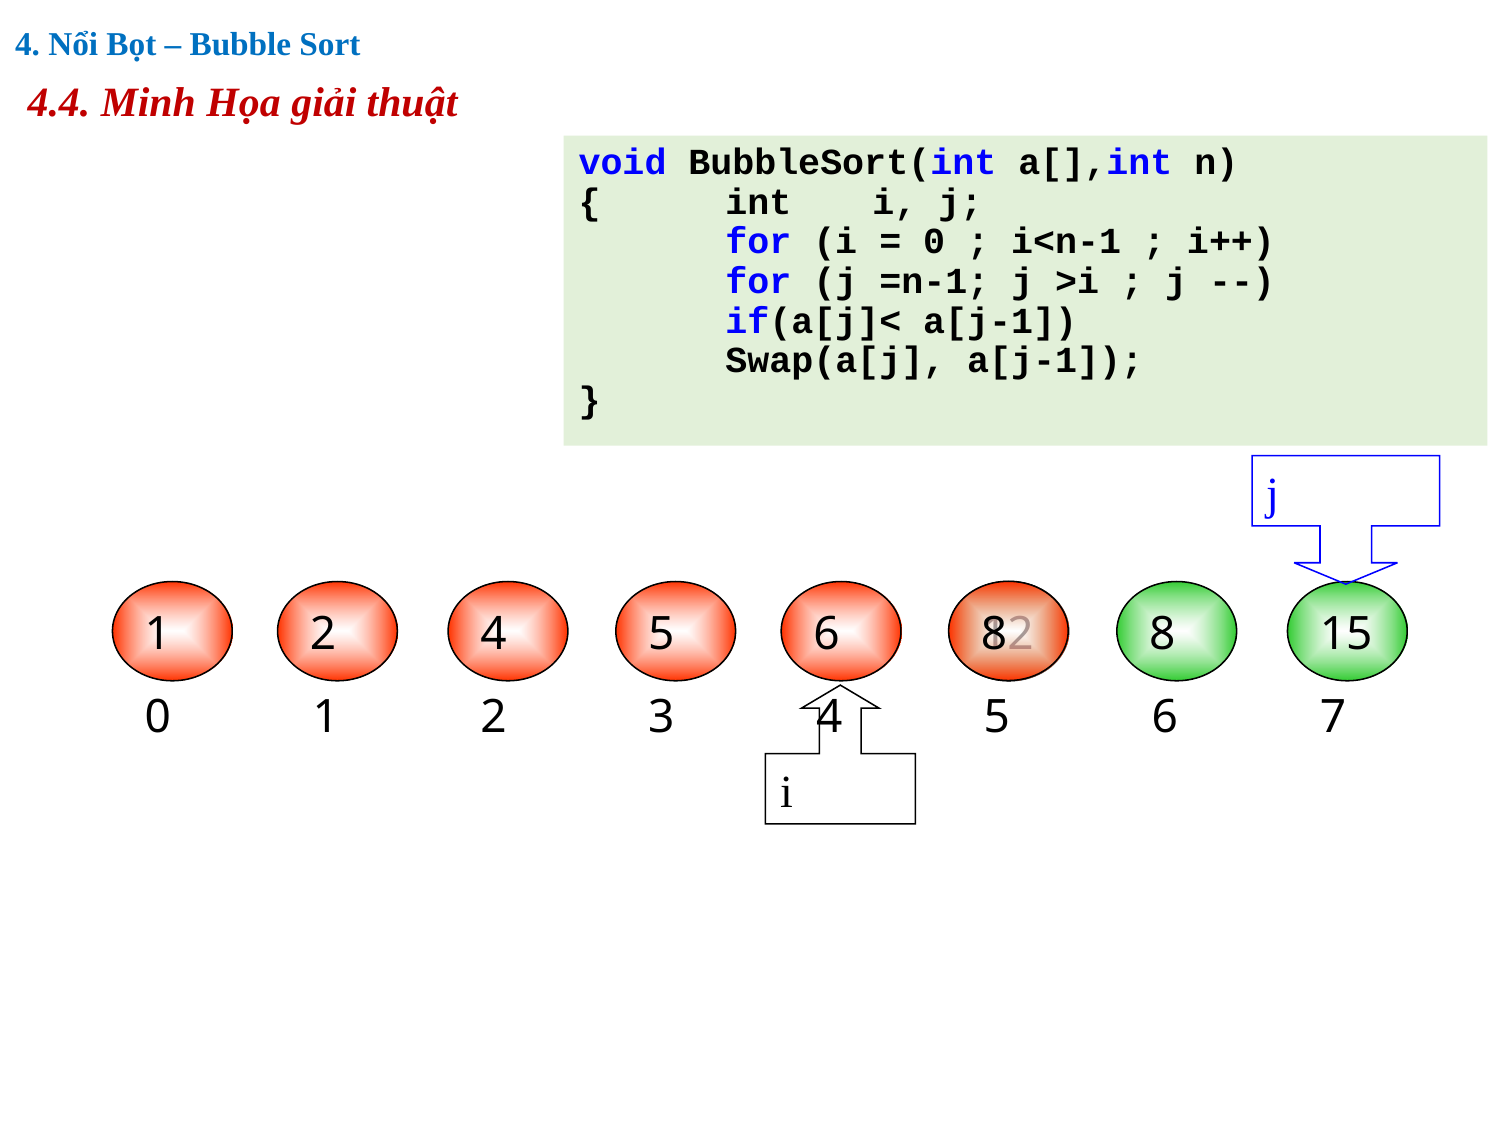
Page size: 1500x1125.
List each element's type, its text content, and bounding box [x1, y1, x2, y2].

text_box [112, 664, 1408, 765]
text_box 8 [1116, 581, 1237, 664]
text_box 2 [277, 581, 398, 664]
text_box i [765, 765, 916, 824]
text_box void BubbleSort(int a[],int n) { int i, j; for (i = 0 ; i<n-1 ; i++) for (j =n-1; j >i ; j --) if(a[j]< a[j-1]) Swap(a[j], a[j-1]); } [563, 135, 1488, 446]
text_box 6 [781, 581, 901, 664]
text_box 1 [112, 581, 233, 664]
text_box 5 [615, 581, 736, 664]
title 4.4. Minh Họa giải thuật [12, 50, 1406, 155]
text_box j [1252, 455, 1440, 585]
text_box 8 [948, 581, 1069, 664]
text_box 4. Nổi Bọt – Bubble Sort [0, 0, 1394, 90]
text_box 15 [1287, 581, 1408, 664]
text_box 4 [448, 581, 568, 664]
